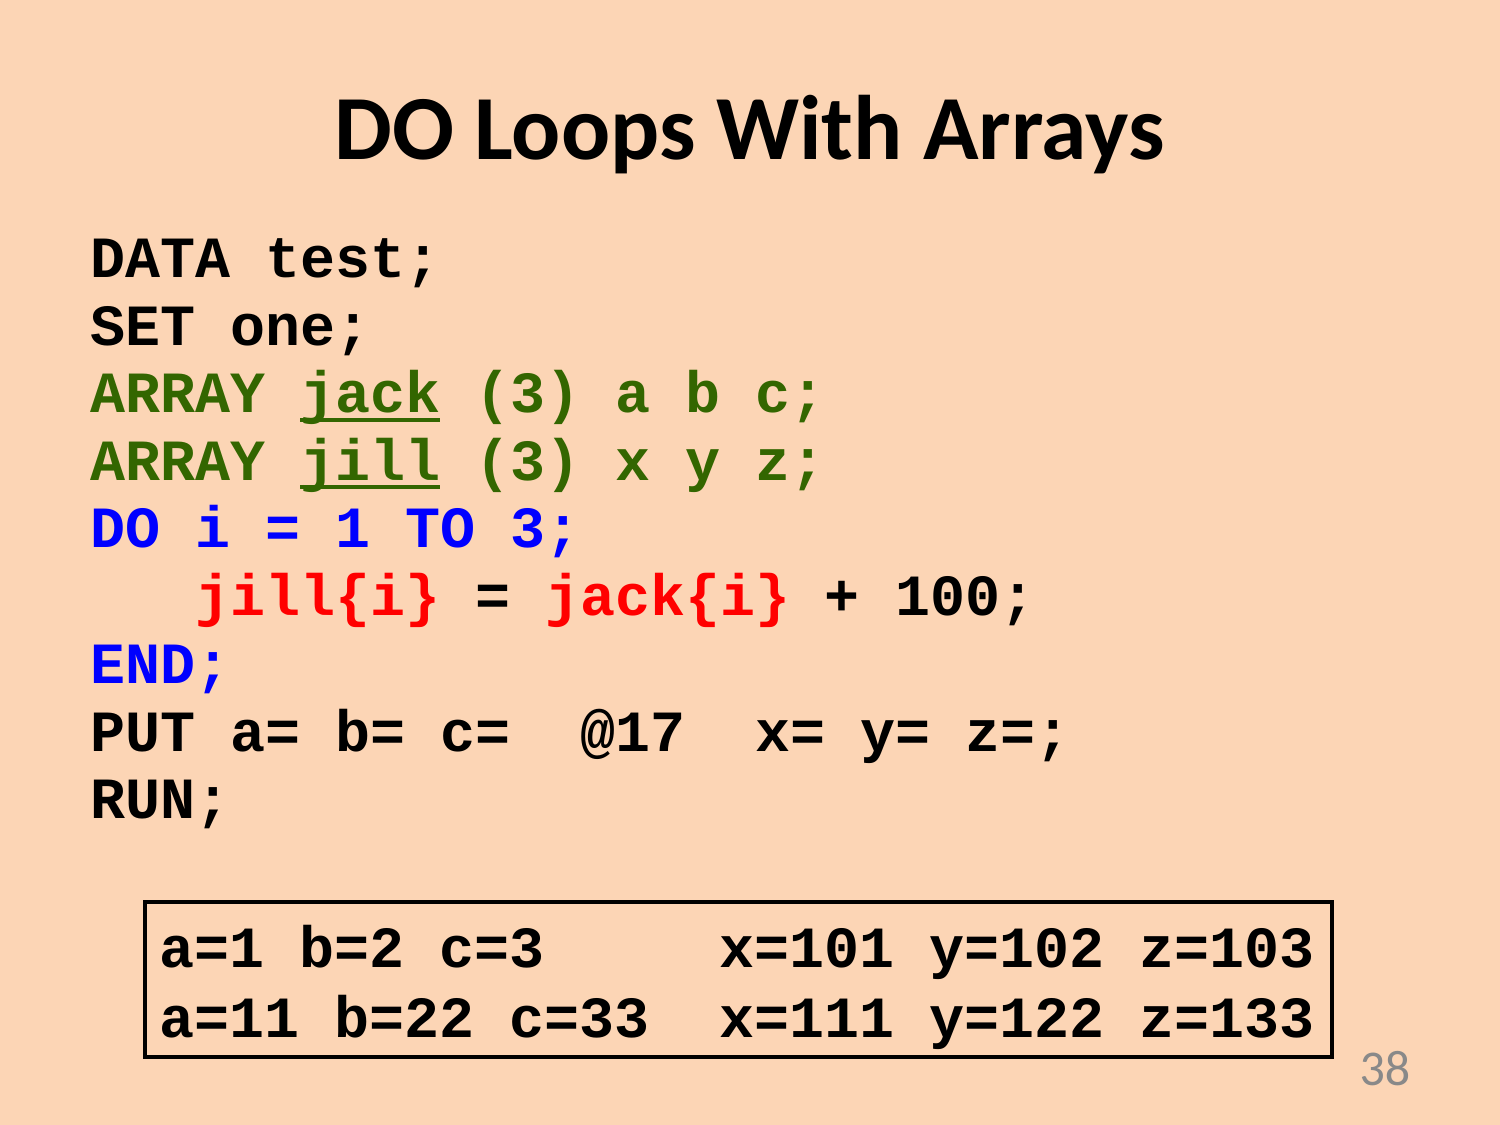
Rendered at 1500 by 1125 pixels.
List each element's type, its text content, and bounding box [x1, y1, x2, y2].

text_box a=1 b=2 c=3 x=101 y=102 z=103 a=11 b=22 c=33 x=111 y=122 z=133 [144, 902, 1333, 1057]
title DO Loops With Arrays [75, 45, 1425, 200]
list DATA test; SET one; ARRAY jack (3) a b c; ARRAY jill (3) x y z; DO i = 1 TO 3; jill{i} = jack{i} + 100; END; PUT a= b= c= @17 x= y= z=; RUN; [75, 224, 1125, 863]
slide_number 38 [1074, 1035, 1425, 1096]
